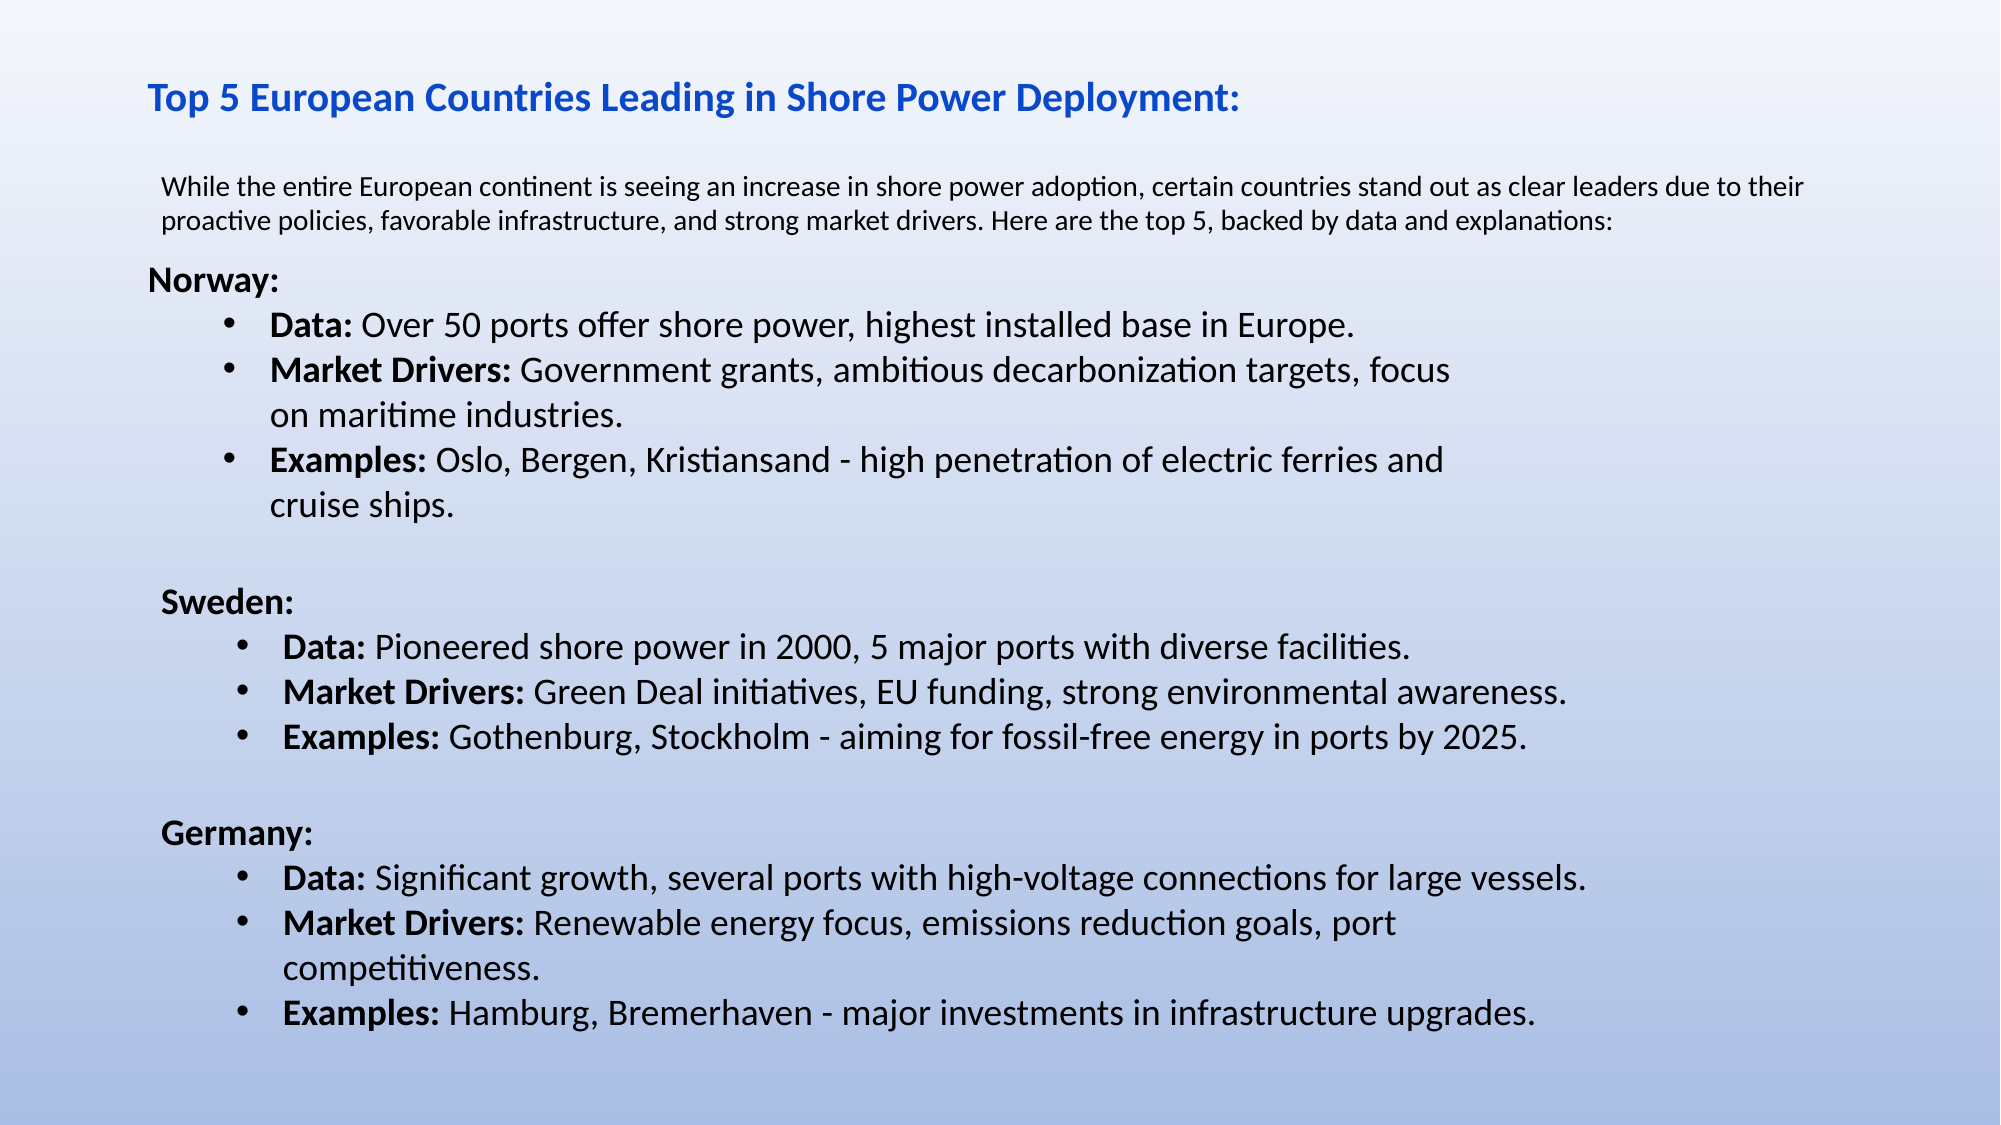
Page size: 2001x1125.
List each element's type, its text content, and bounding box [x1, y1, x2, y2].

text_box While the entire European continent is seeing an increase in shore power adoption, certain countries stand out as clear leaders due to their proactive policies, favorable infrastructure, and strong market drivers. Here are the top 5, backed by data and explanations: [146, 159, 1875, 245]
text_box Germany: Data: Significant growth, several ports with high-voltage connections for large vessels. Market Drivers: Renewable energy focus, emissions reduction goals, port competitiveness. Examples: Hamburg, Bremerhaven - major investments in infrastructure upgrades. [146, 800, 1643, 1086]
text_box Norway: Data: Over 50 ports offer shore power, highest installed base in Europe. Market Drivers: Government grants, ambitious decarbonization targets, focus on maritime industries. Examples: Oslo, Bergen, Kristiansand - high penetration of electric ferries and cruise ships. [132, 247, 1499, 533]
text_box Top 5 European Countries Leading in Shore Power Deployment: [132, 61, 1525, 127]
text_box Sweden: Data: Pioneered shore power in 2000, 5 major ports with diverse facilities. Market Drivers: Green Deal initiatives, EU funding, strong environmental awareness. Examples: Gothenburg, Stockholm - aiming for fossil-free energy in ports by 2025. [146, 569, 1831, 765]
